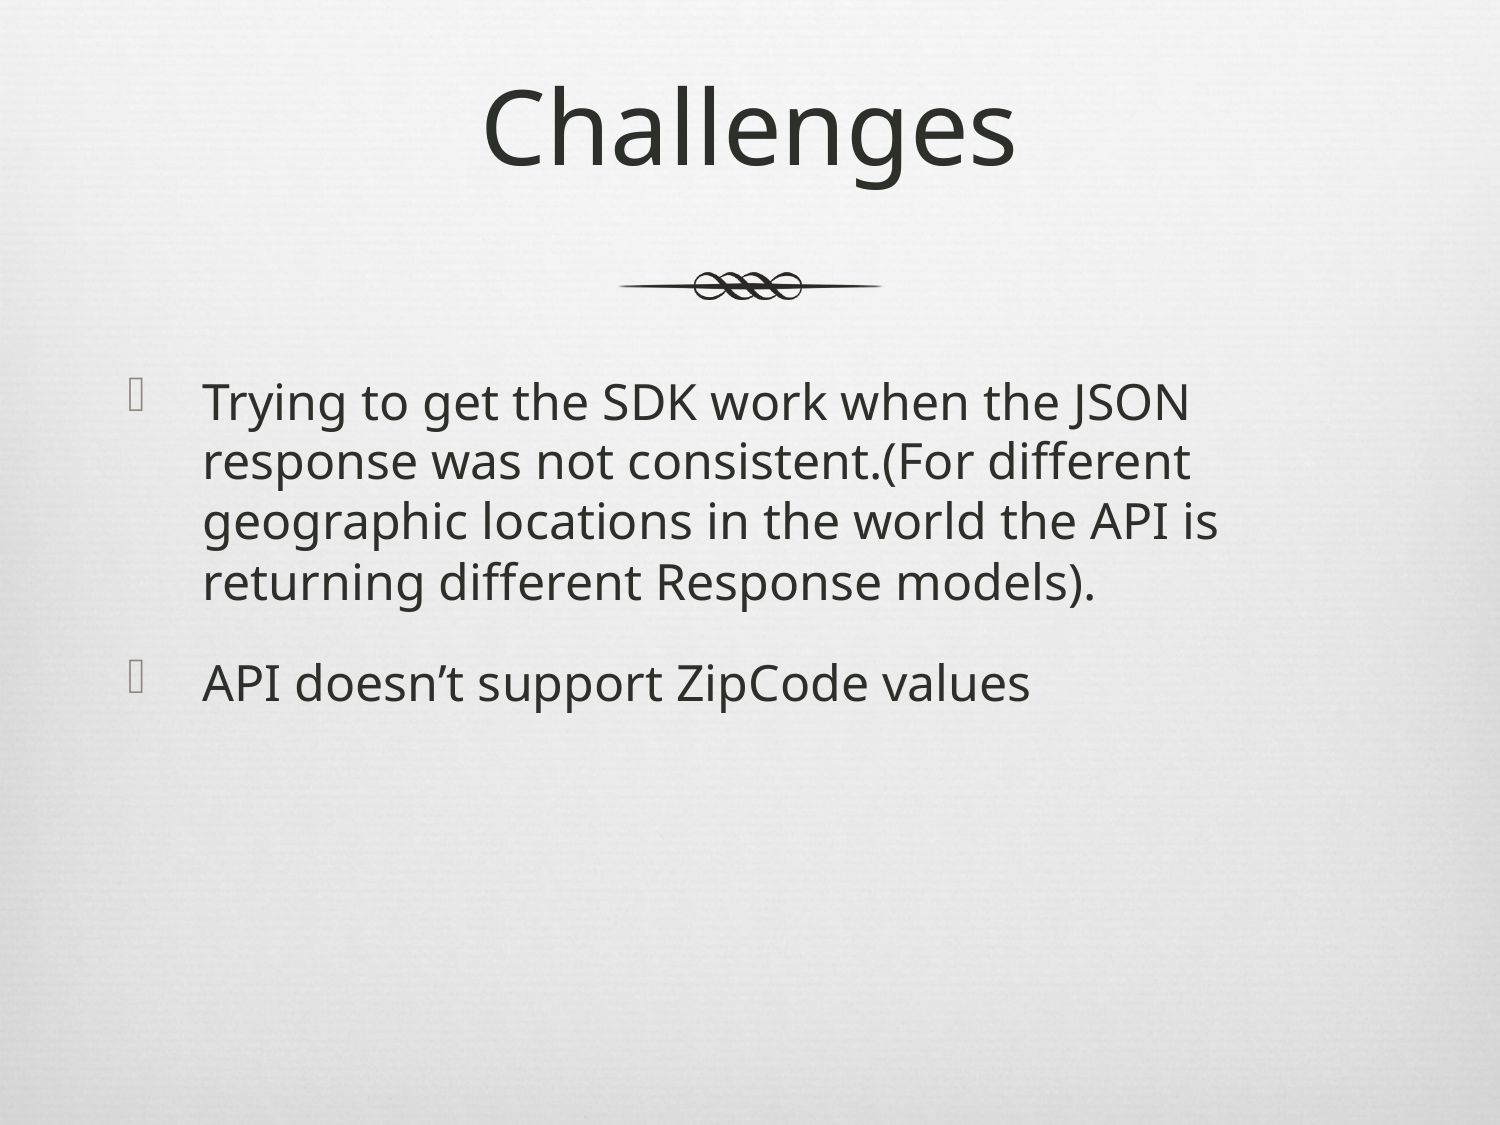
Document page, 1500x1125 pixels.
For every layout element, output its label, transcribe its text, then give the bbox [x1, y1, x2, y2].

title Challenges [112, 11, 1388, 236]
list Trying to get the SDK work when the JSON response was not consistent.(For different geographic locations in the world the API is returning different Response models). API doesn’t support ZipCode values [112, 362, 1388, 963]
picture [615, 272, 885, 300]
